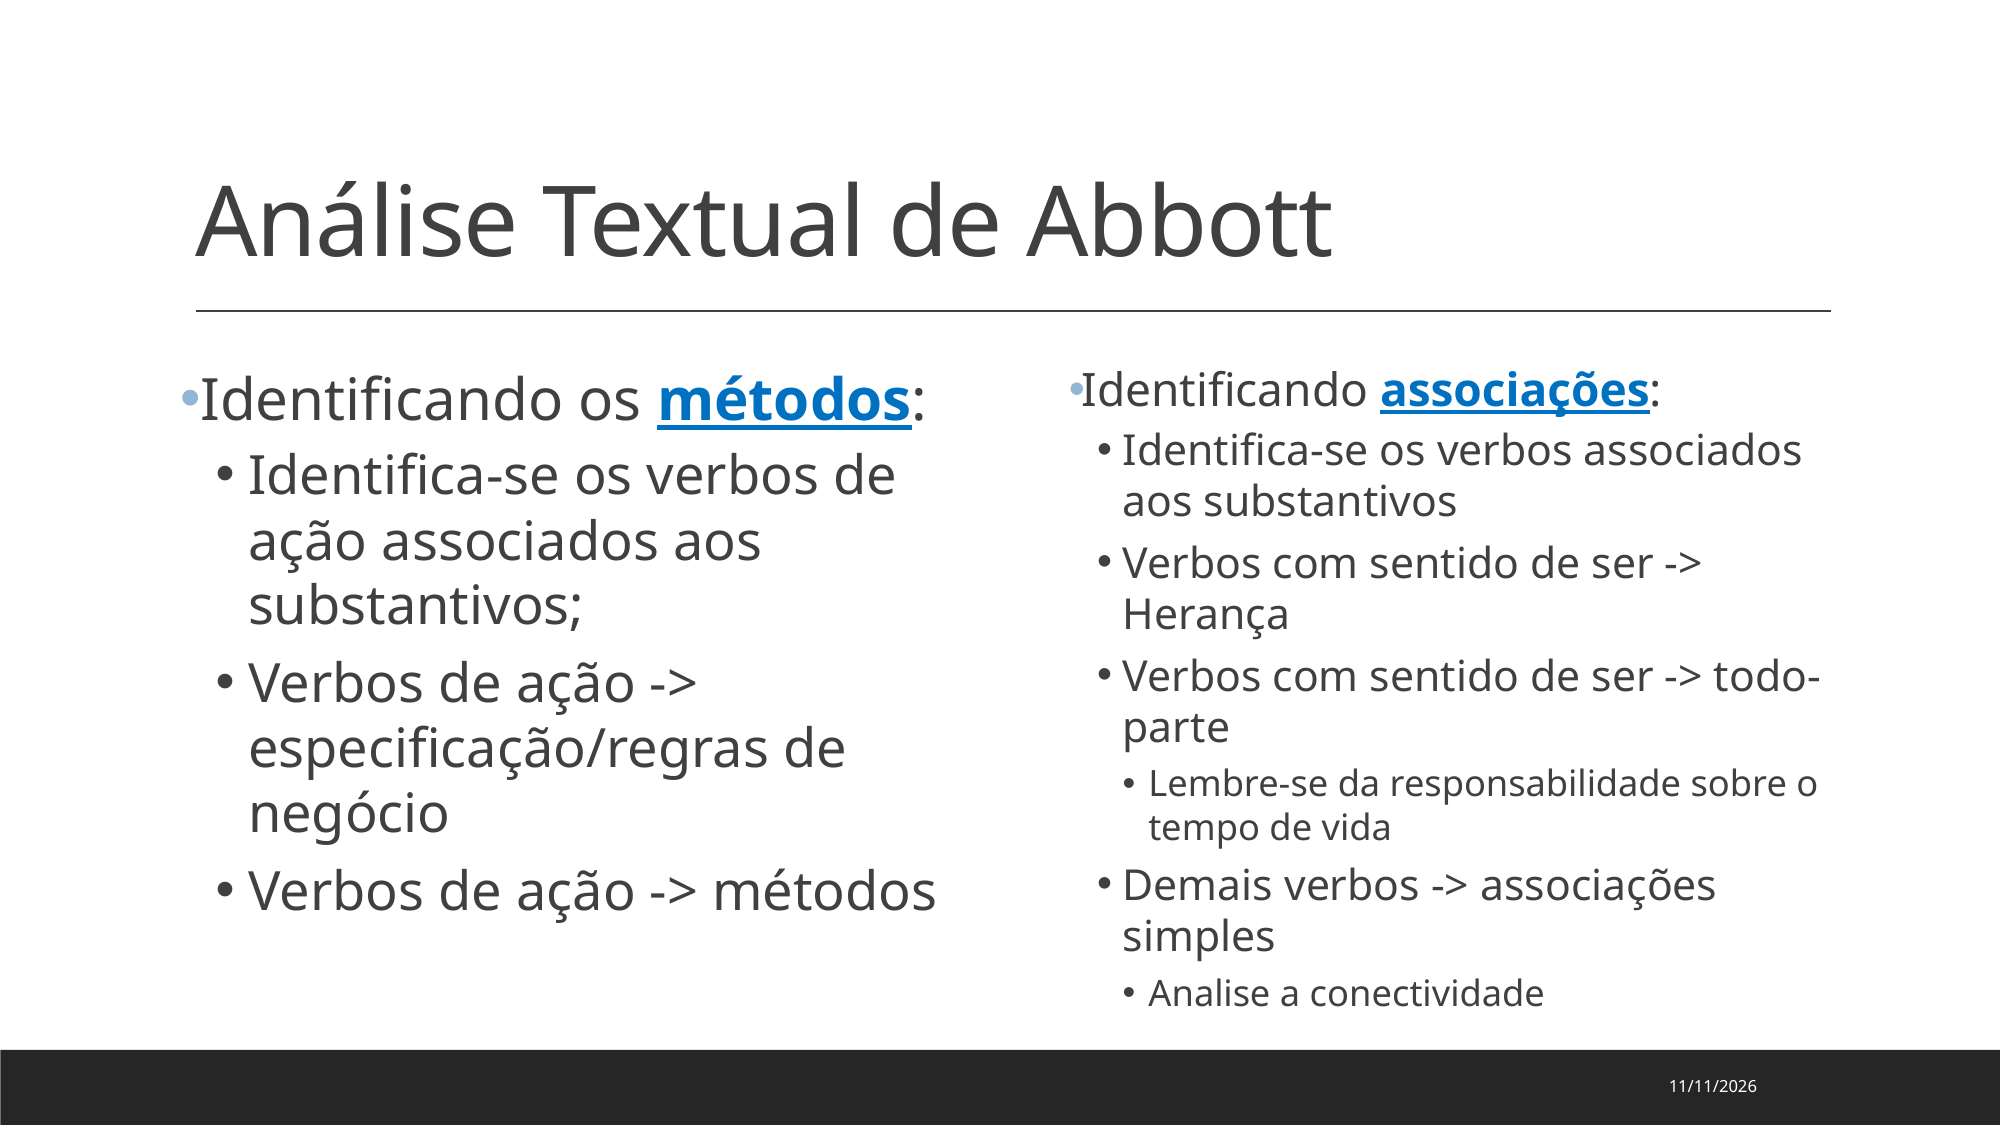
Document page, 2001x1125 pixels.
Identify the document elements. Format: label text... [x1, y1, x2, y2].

list Identificando associações: Identifica-se os verbos associados aos substantivos Verbos com sentido de ser -> Herança Verbos com sentido de ser -> todo-parte Lembre-se da responsabilidade sobre o tempo de vida Demais verbos -> associações simples Analise a conectividade [1068, 347, 1830, 1027]
title Análise Textual de Abbott [180, 47, 1830, 285]
list Identificando os métodos: Identifica-se os verbos de ação associados aos substantivos; Verbos de ação -> especificação/regras de negócio Verbos de ação -> métodos [180, 347, 942, 993]
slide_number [1348, 1057, 1773, 1118]
